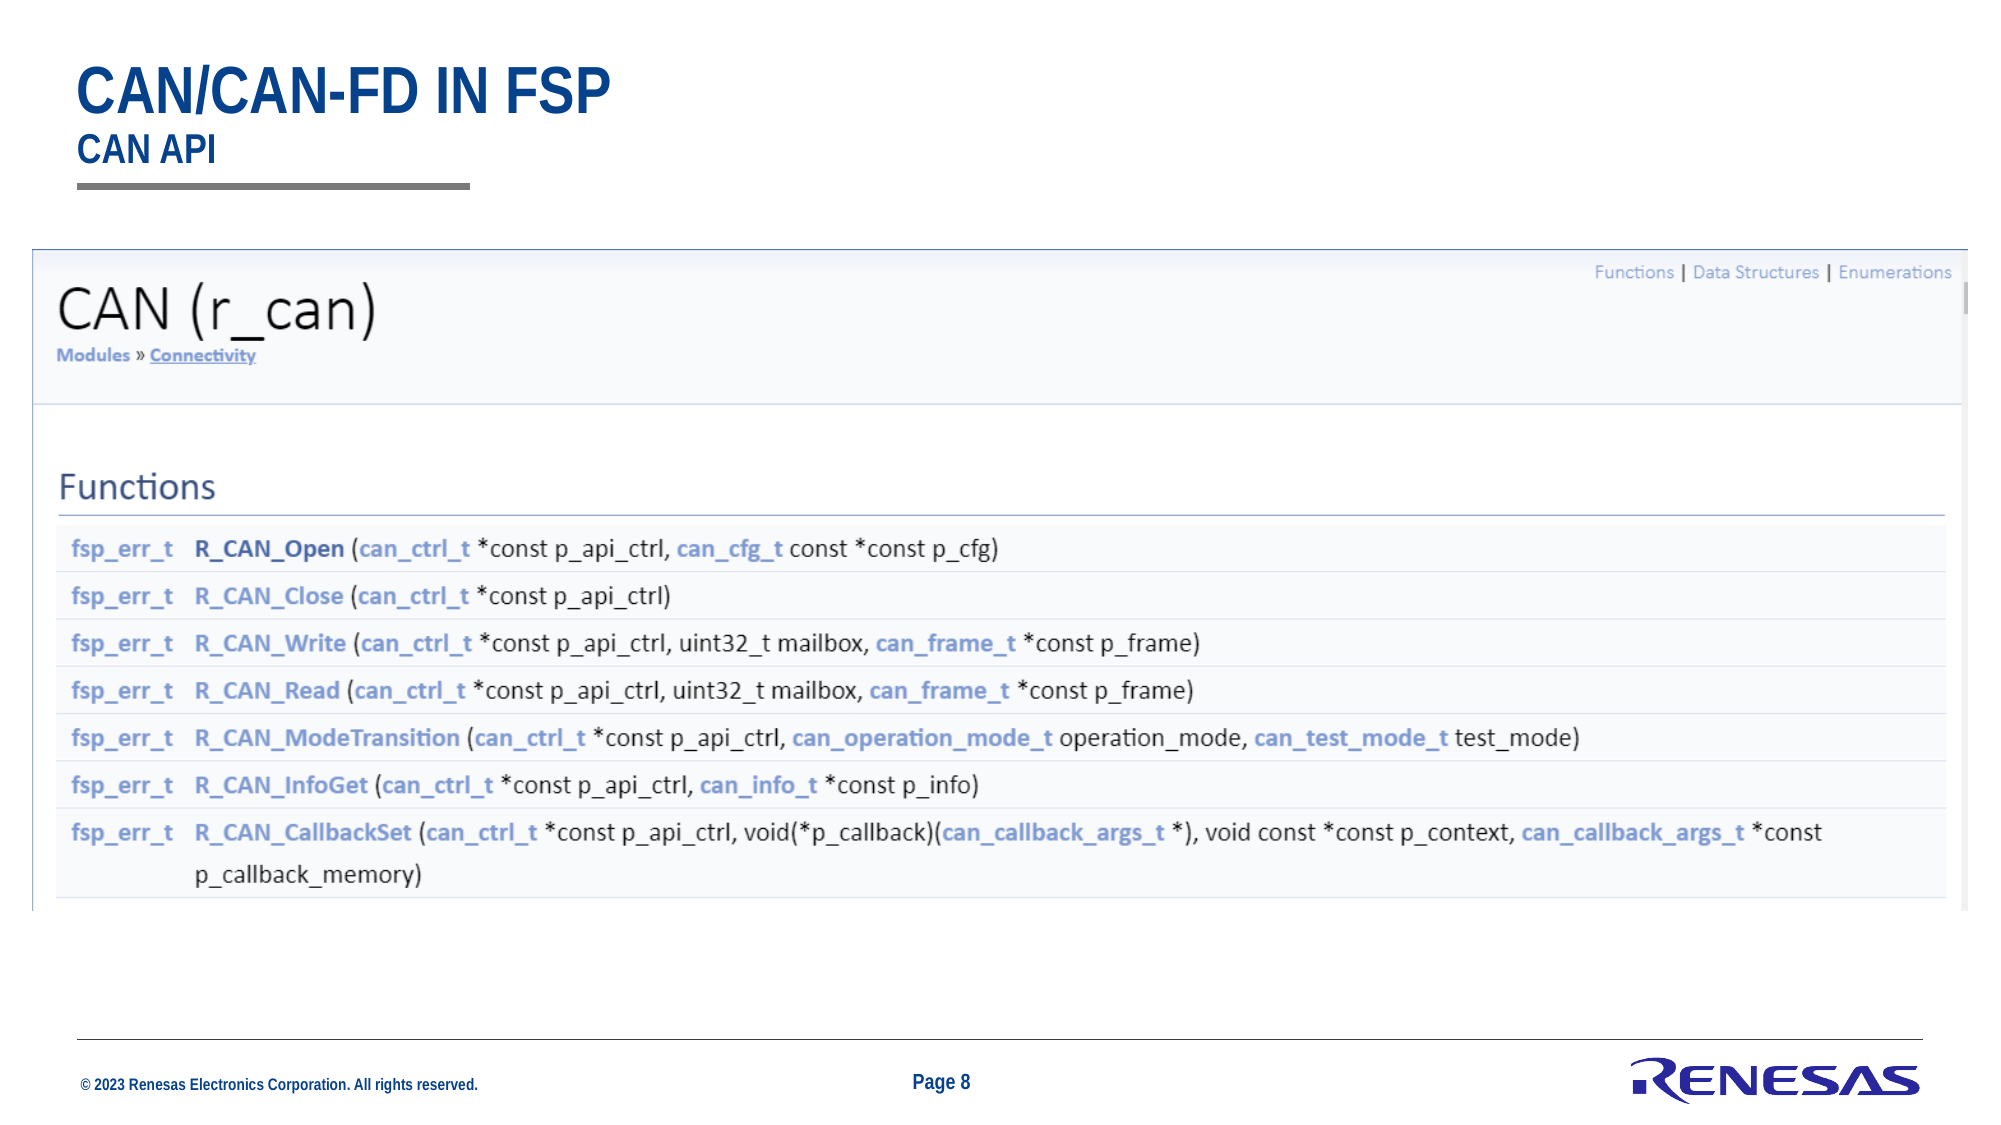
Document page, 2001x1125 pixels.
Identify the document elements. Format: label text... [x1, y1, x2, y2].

picture [1628, 1055, 1923, 1106]
picture [32, 249, 1968, 911]
title CAN/CAN-FD in FSP CAN API [76, 54, 1920, 173]
